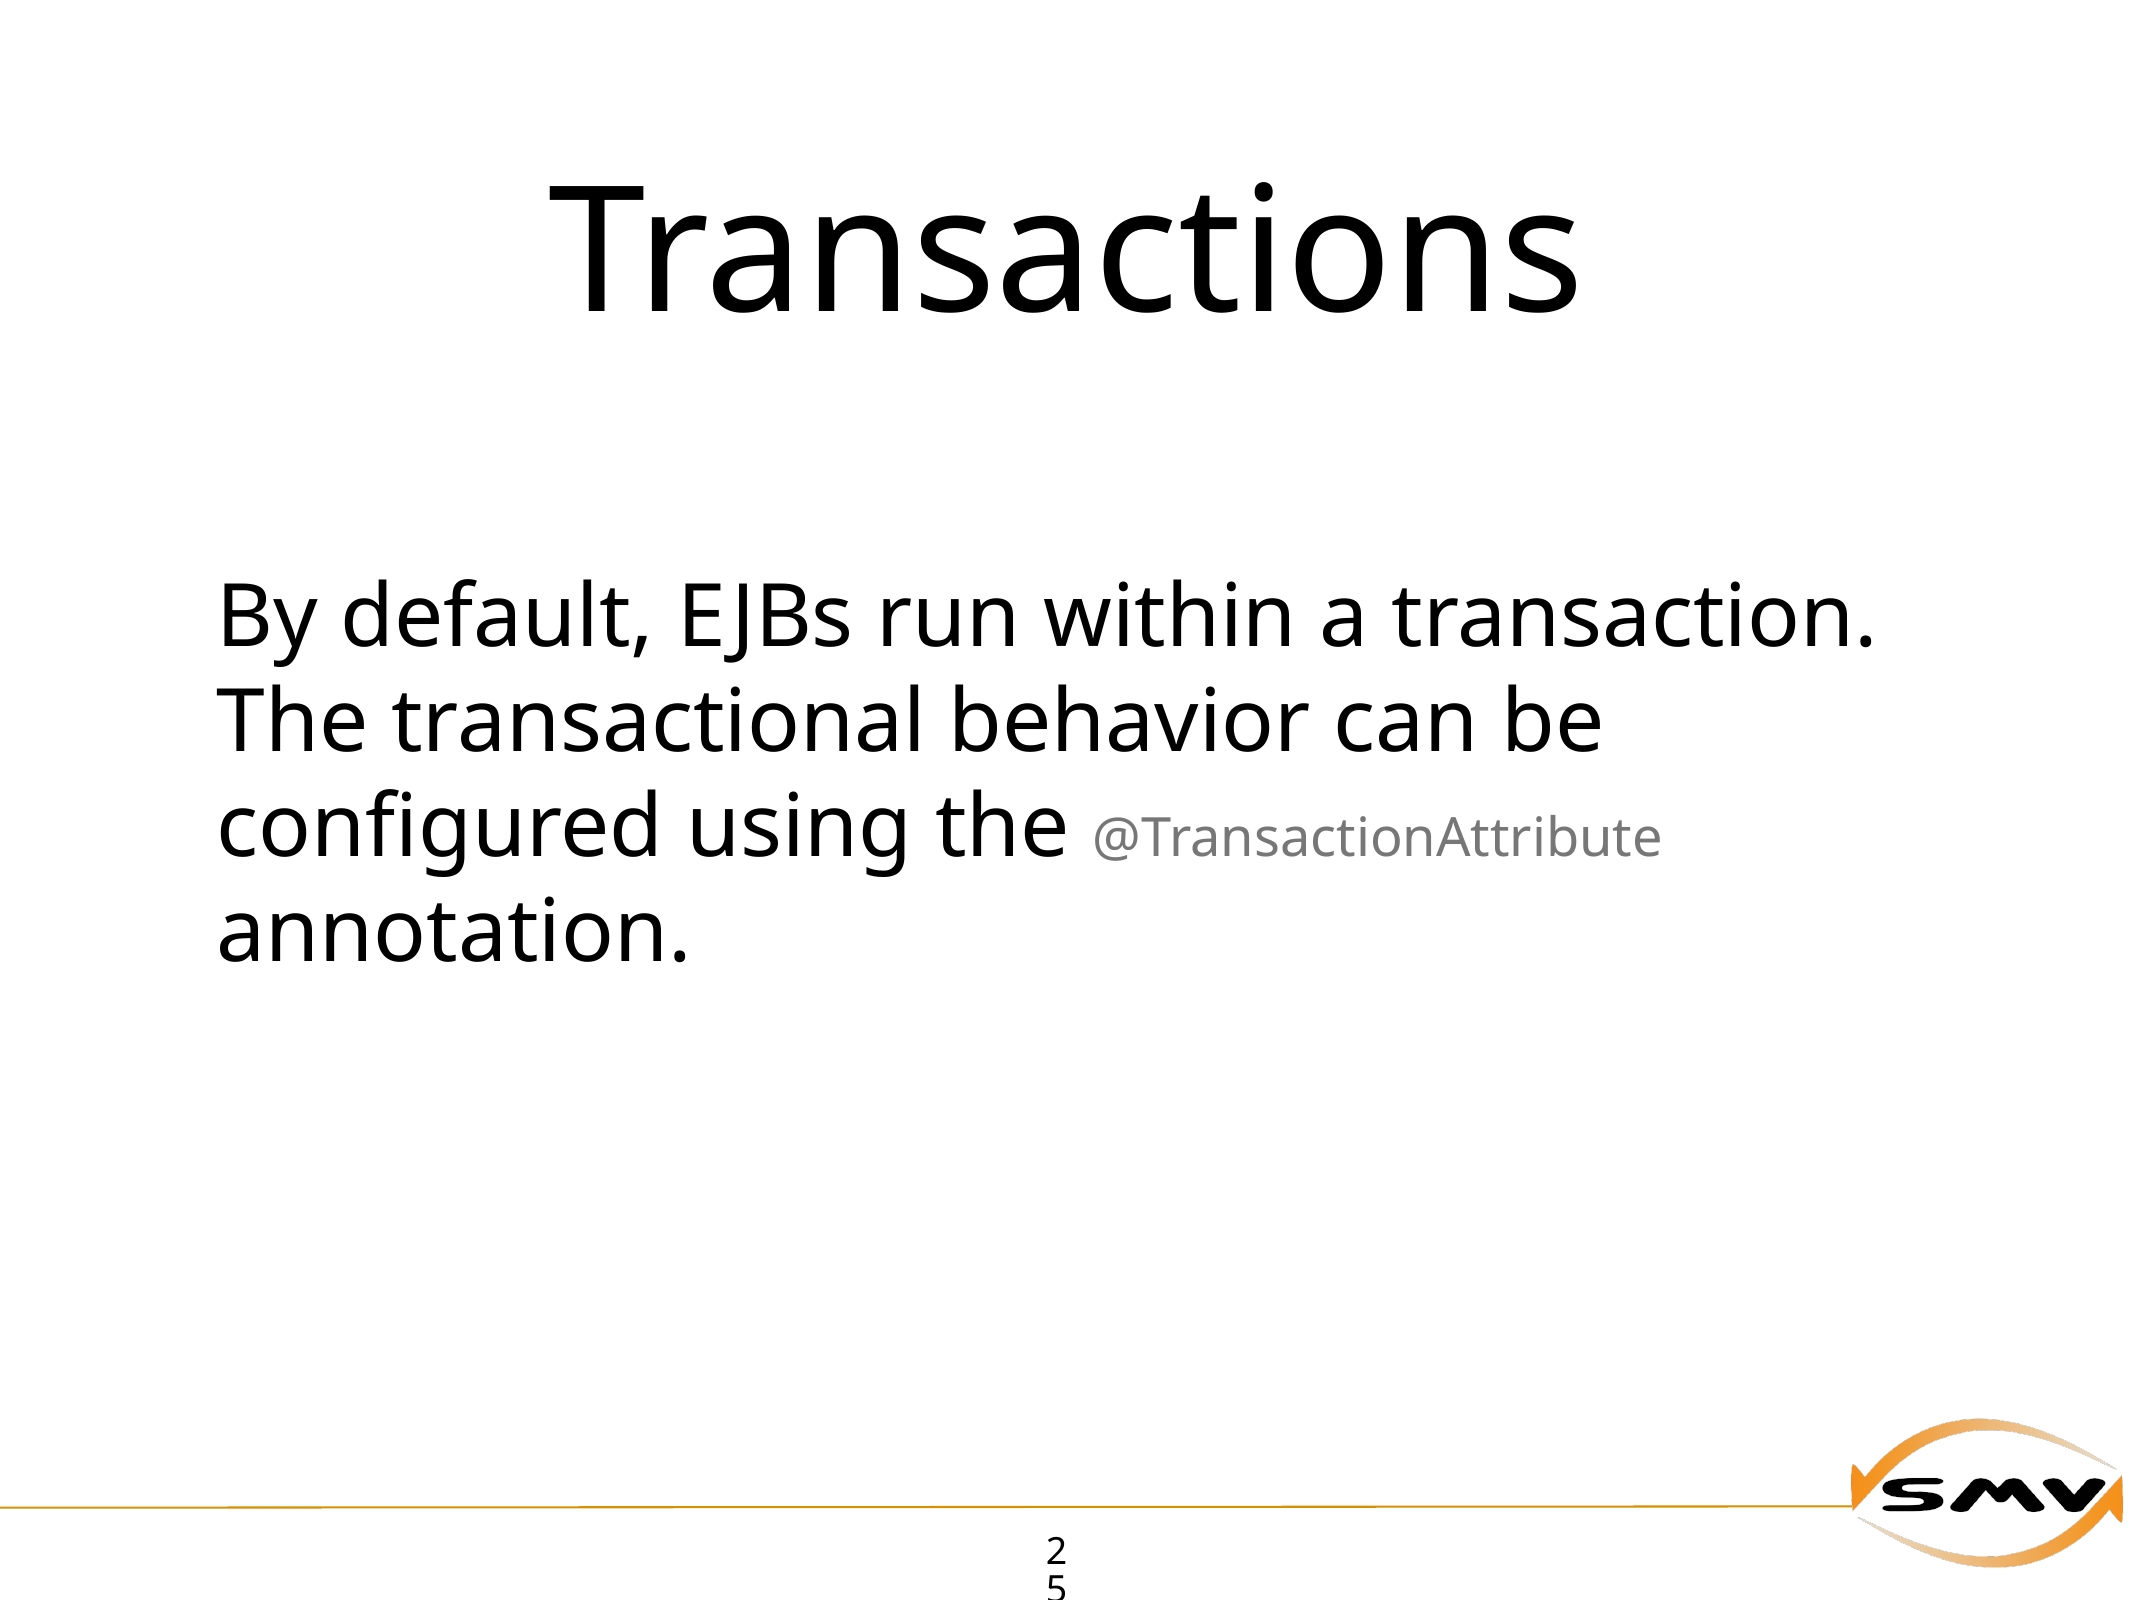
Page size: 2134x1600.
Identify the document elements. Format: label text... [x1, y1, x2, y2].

picture [1851, 1416, 2123, 1588]
slide_number 25 [1036, 1518, 1095, 1580]
title Transactions [207, 41, 1926, 299]
list By default, EJBs run within a transaction. The transactional behavior can be configured using the @TransactionAttribute annotation. [207, 299, 1926, 1238]
